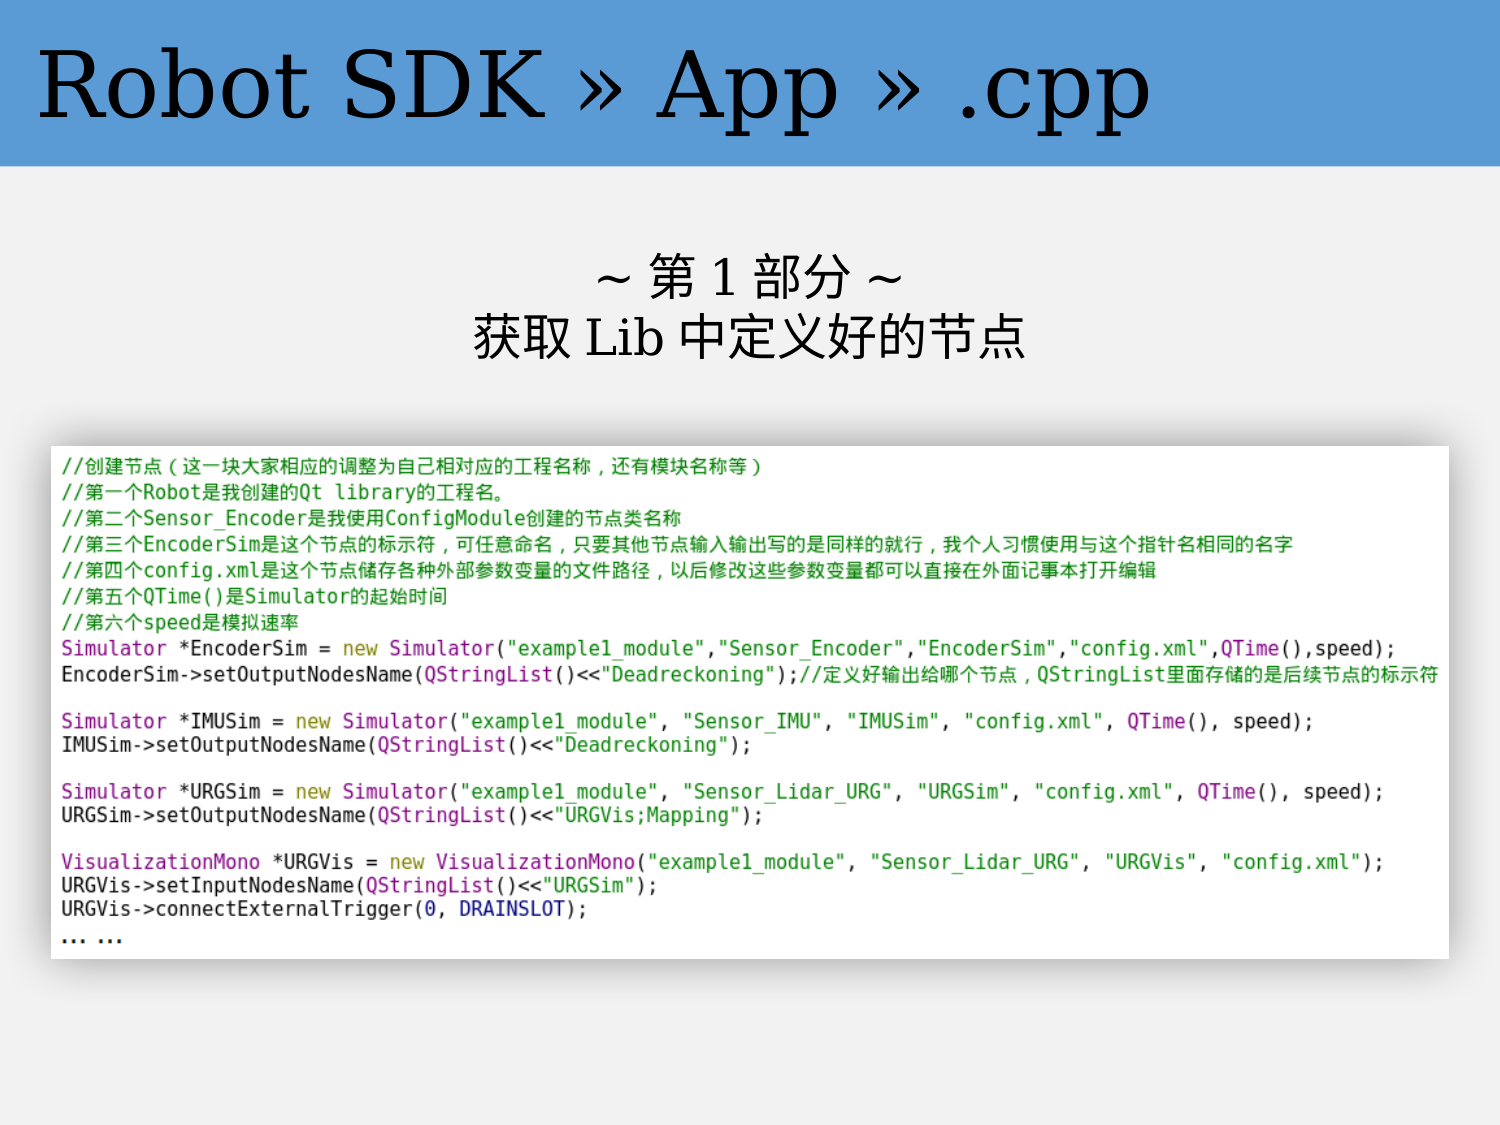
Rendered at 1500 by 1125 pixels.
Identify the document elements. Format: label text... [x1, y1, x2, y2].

text_box ~第1部分~ 获取Lib中定义好的节点 [438, 238, 1062, 374]
title Robot SDK » App » .cpp [0, 0, 1500, 167]
picture [51, 446, 1449, 959]
